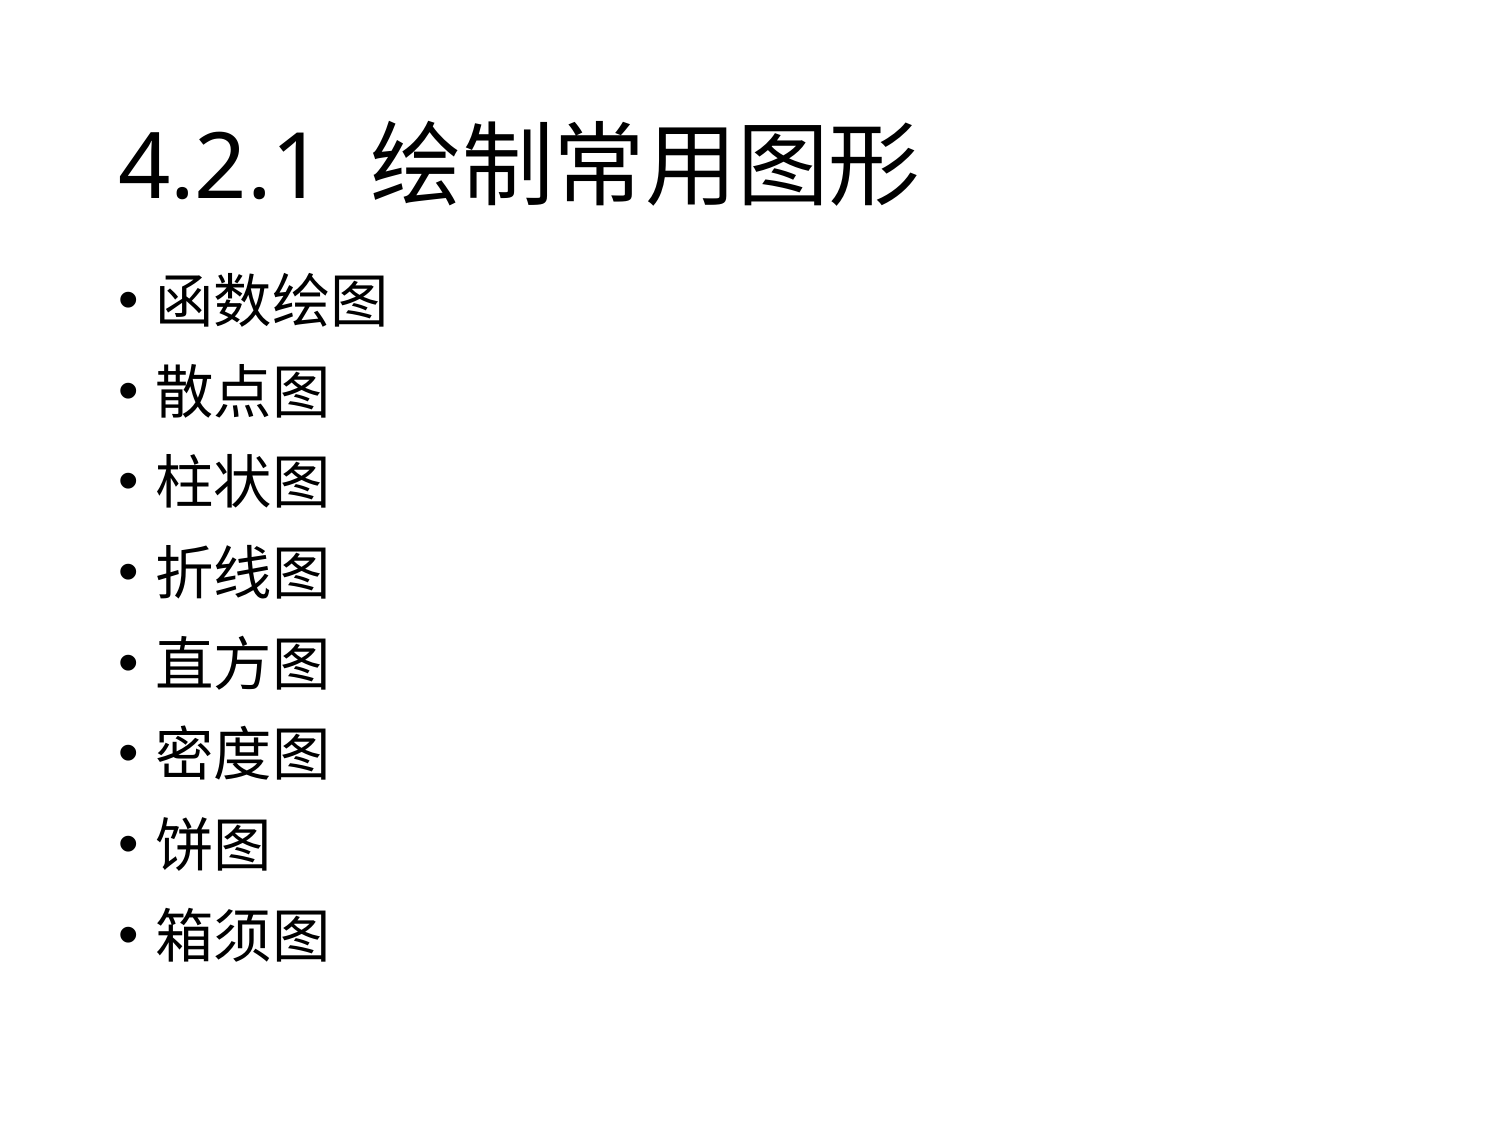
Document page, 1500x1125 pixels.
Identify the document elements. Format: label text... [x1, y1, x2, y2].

title 4.2.1 绘制常用图形 [103, 59, 1397, 278]
text_box 函数绘图 散点图 柱状图 折线图 直方图 密度图 饼图 箱须图 [103, 256, 1369, 999]
